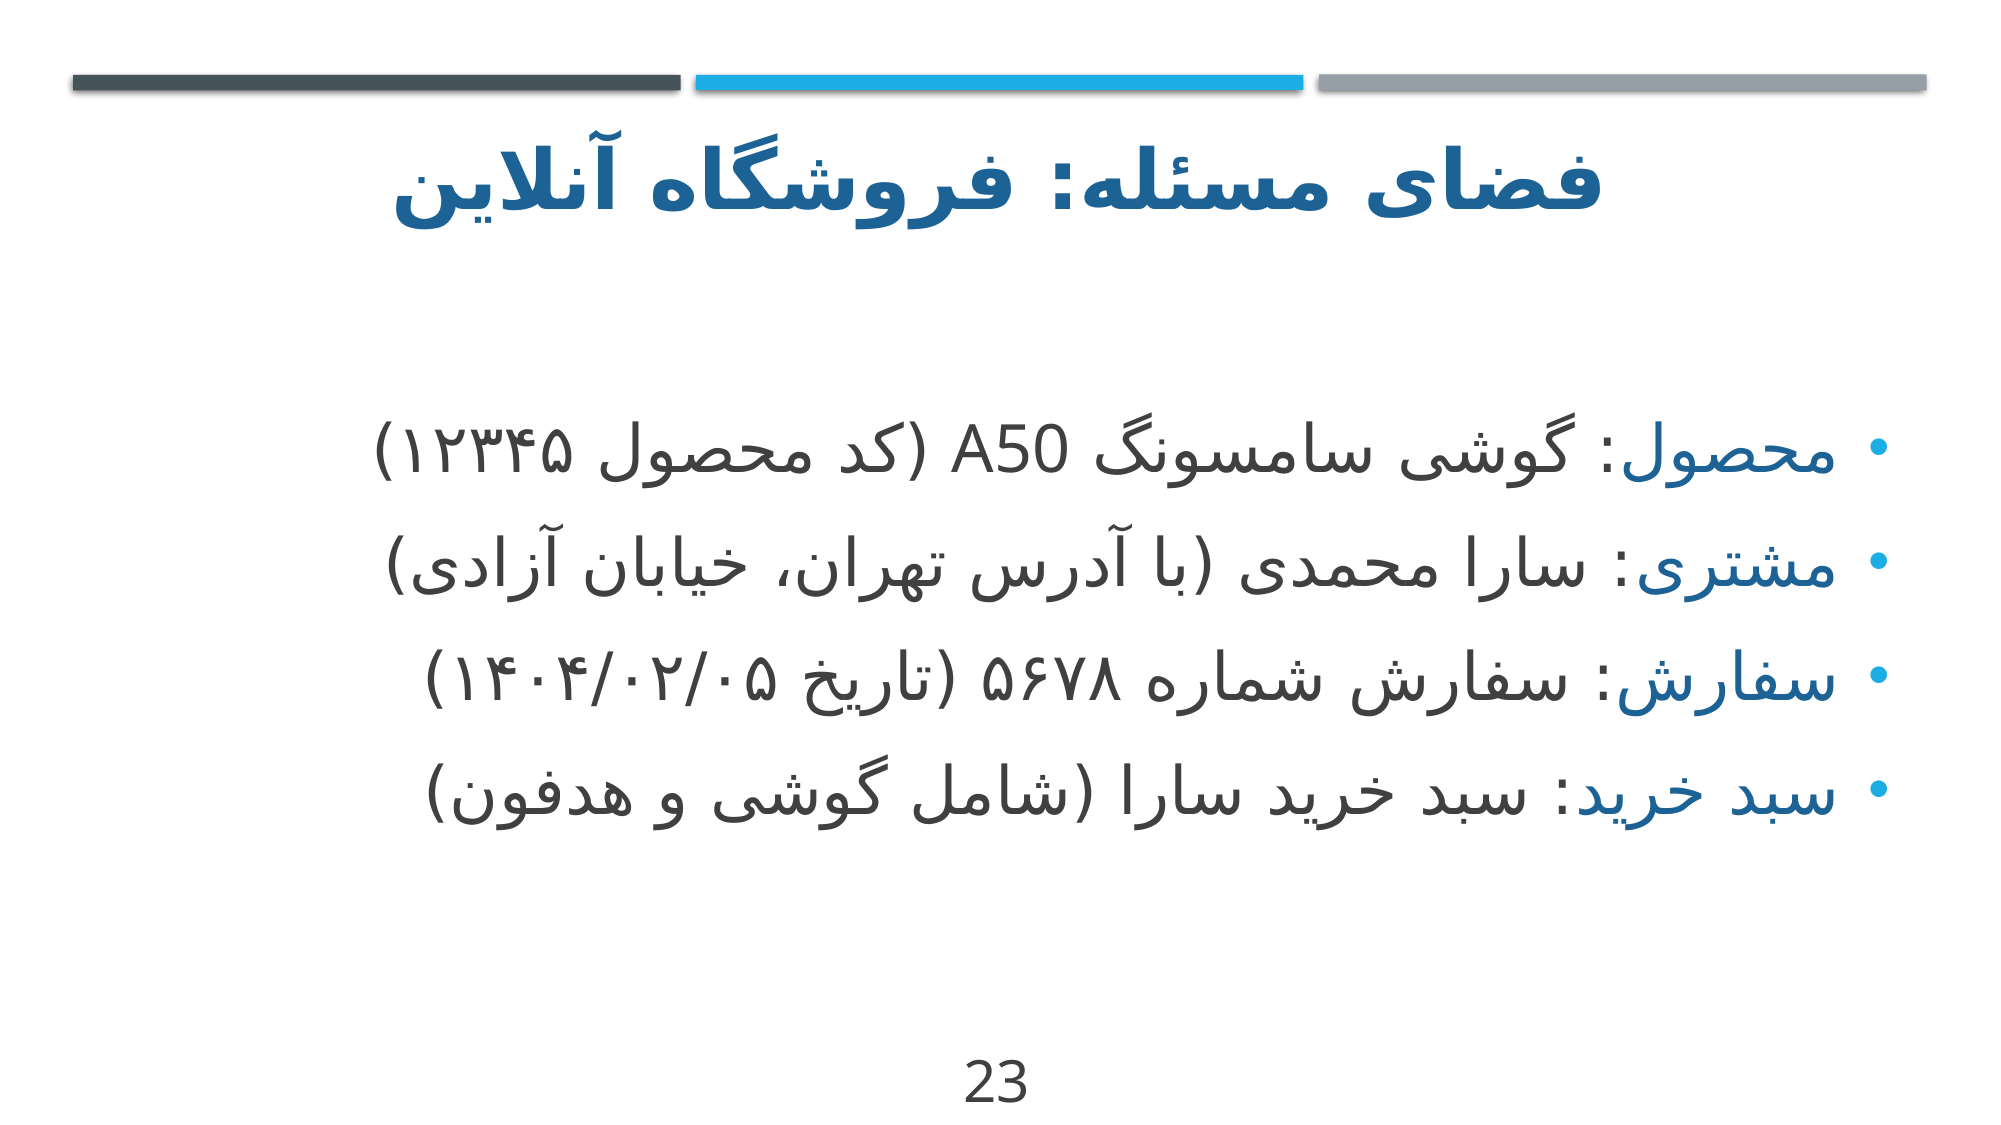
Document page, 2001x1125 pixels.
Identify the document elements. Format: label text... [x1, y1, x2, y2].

title فضای مسئله: فروشگاه آنلاین [95, 115, 1905, 234]
list محصول: گوشی سامسونگ A50 (کد محصول ۱۲۳۴۵) مشتری: سارا محمدی (با آدرس تهران، خیابان آزادی) سفارش: سفارش شماره ۵۶۷۸ (تاریخ ۱۴۰۴/۰۲/۰۵) سبد خرید: سبد خرید سارا (شامل گوشی و هدفون) [95, 246, 1905, 981]
